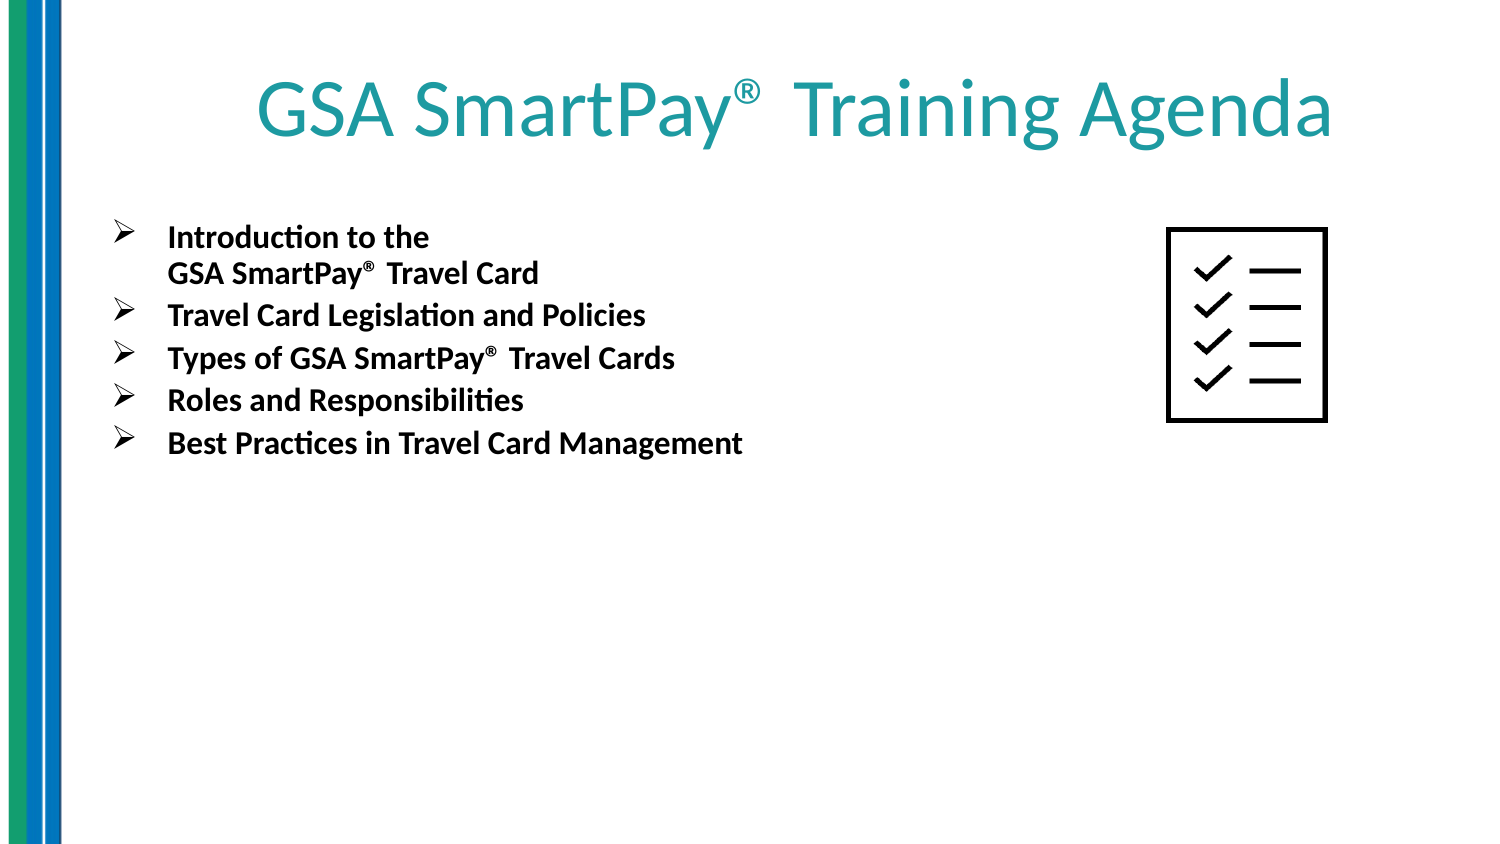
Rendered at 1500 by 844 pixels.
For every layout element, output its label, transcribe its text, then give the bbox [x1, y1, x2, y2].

title GSA SmartPay® Training Agenda [63, 43, 1347, 171]
picture [29, 0, 1500, 844]
picture [0, 0, 26, 844]
list Introduction to the GSA SmartPay® Travel Card Travel Card Legislation and Policies Types of GSA SmartPay® Travel Cards Roles and Responsibilities Best Practices in Travel Card Management [63, 208, 986, 537]
